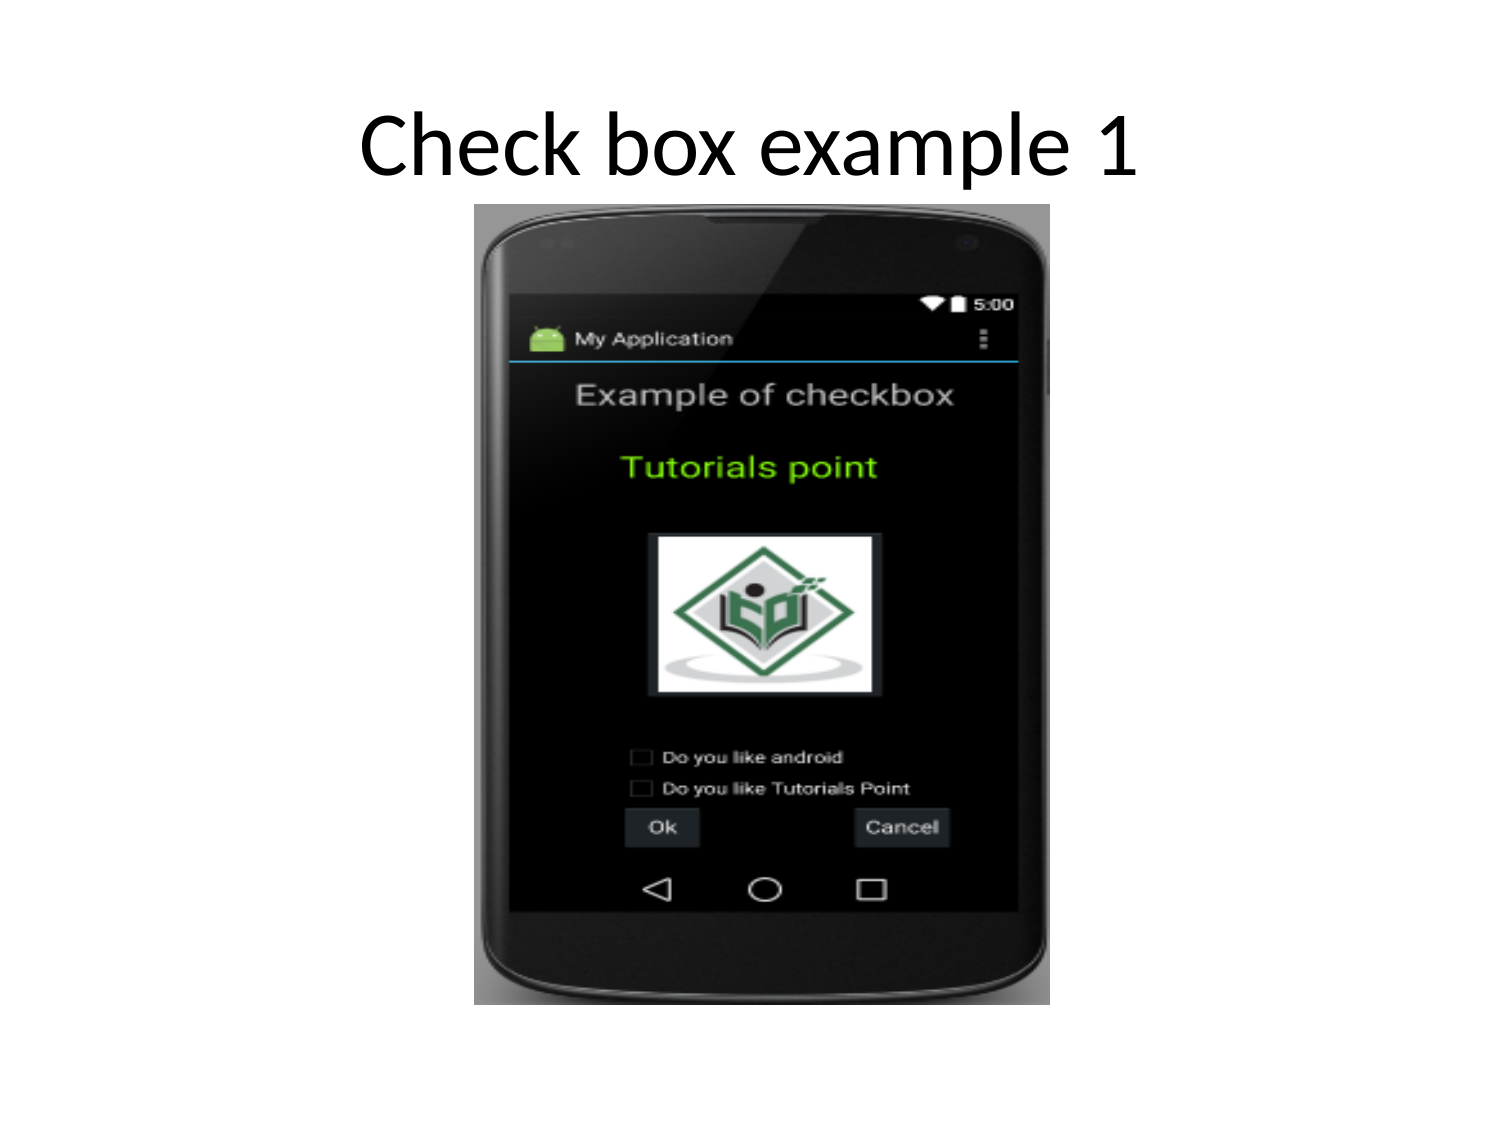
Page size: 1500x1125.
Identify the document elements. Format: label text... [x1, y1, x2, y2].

picture [474, 204, 1051, 1006]
title Check box example 1 [75, 45, 1425, 233]
